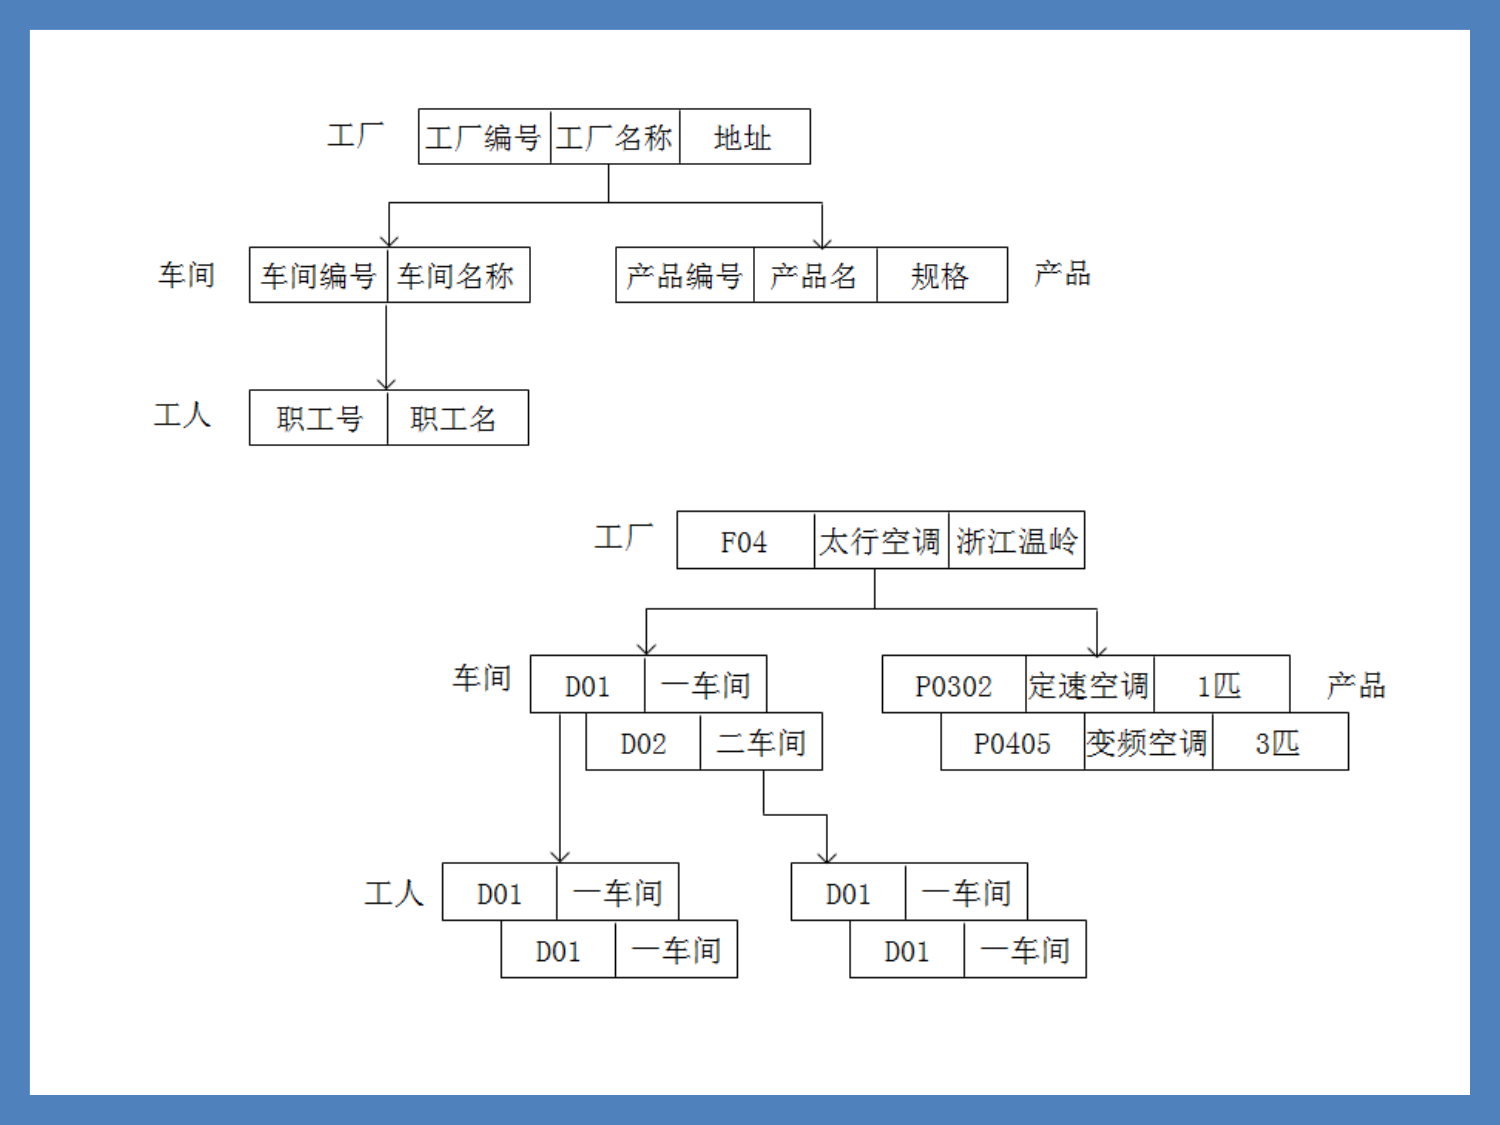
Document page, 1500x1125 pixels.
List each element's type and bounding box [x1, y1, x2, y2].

picture [135, 101, 1105, 456]
picture [347, 503, 1399, 989]
